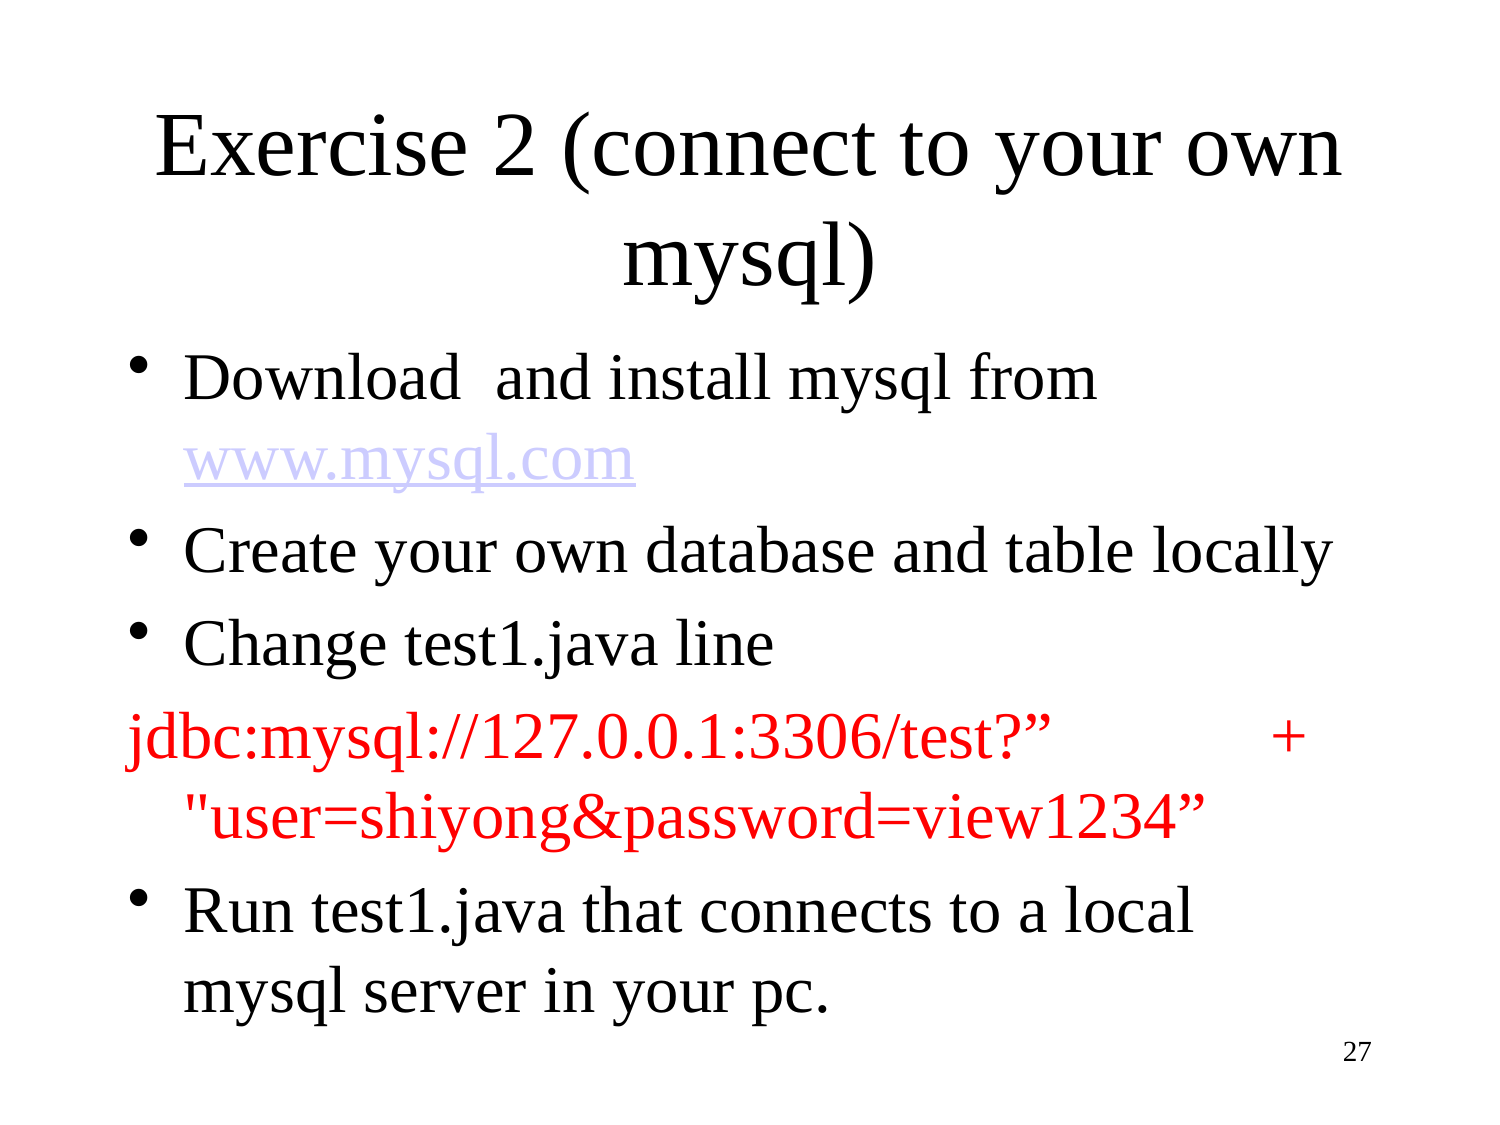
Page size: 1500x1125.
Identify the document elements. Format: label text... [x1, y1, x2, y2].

list Download and install mysql from www.mysql.com Create your own database and table locally Change test1.java line jdbc:mysql://127.0.0.1:3306/test?” + "user=shiyong&password=view1234” Run test1.java that connects to a local mysql server in your pc. [112, 324, 1388, 1001]
slide_number 27 [1074, 1024, 1388, 1101]
title Exercise 2 (connect to your own mysql) [112, 99, 1388, 288]
